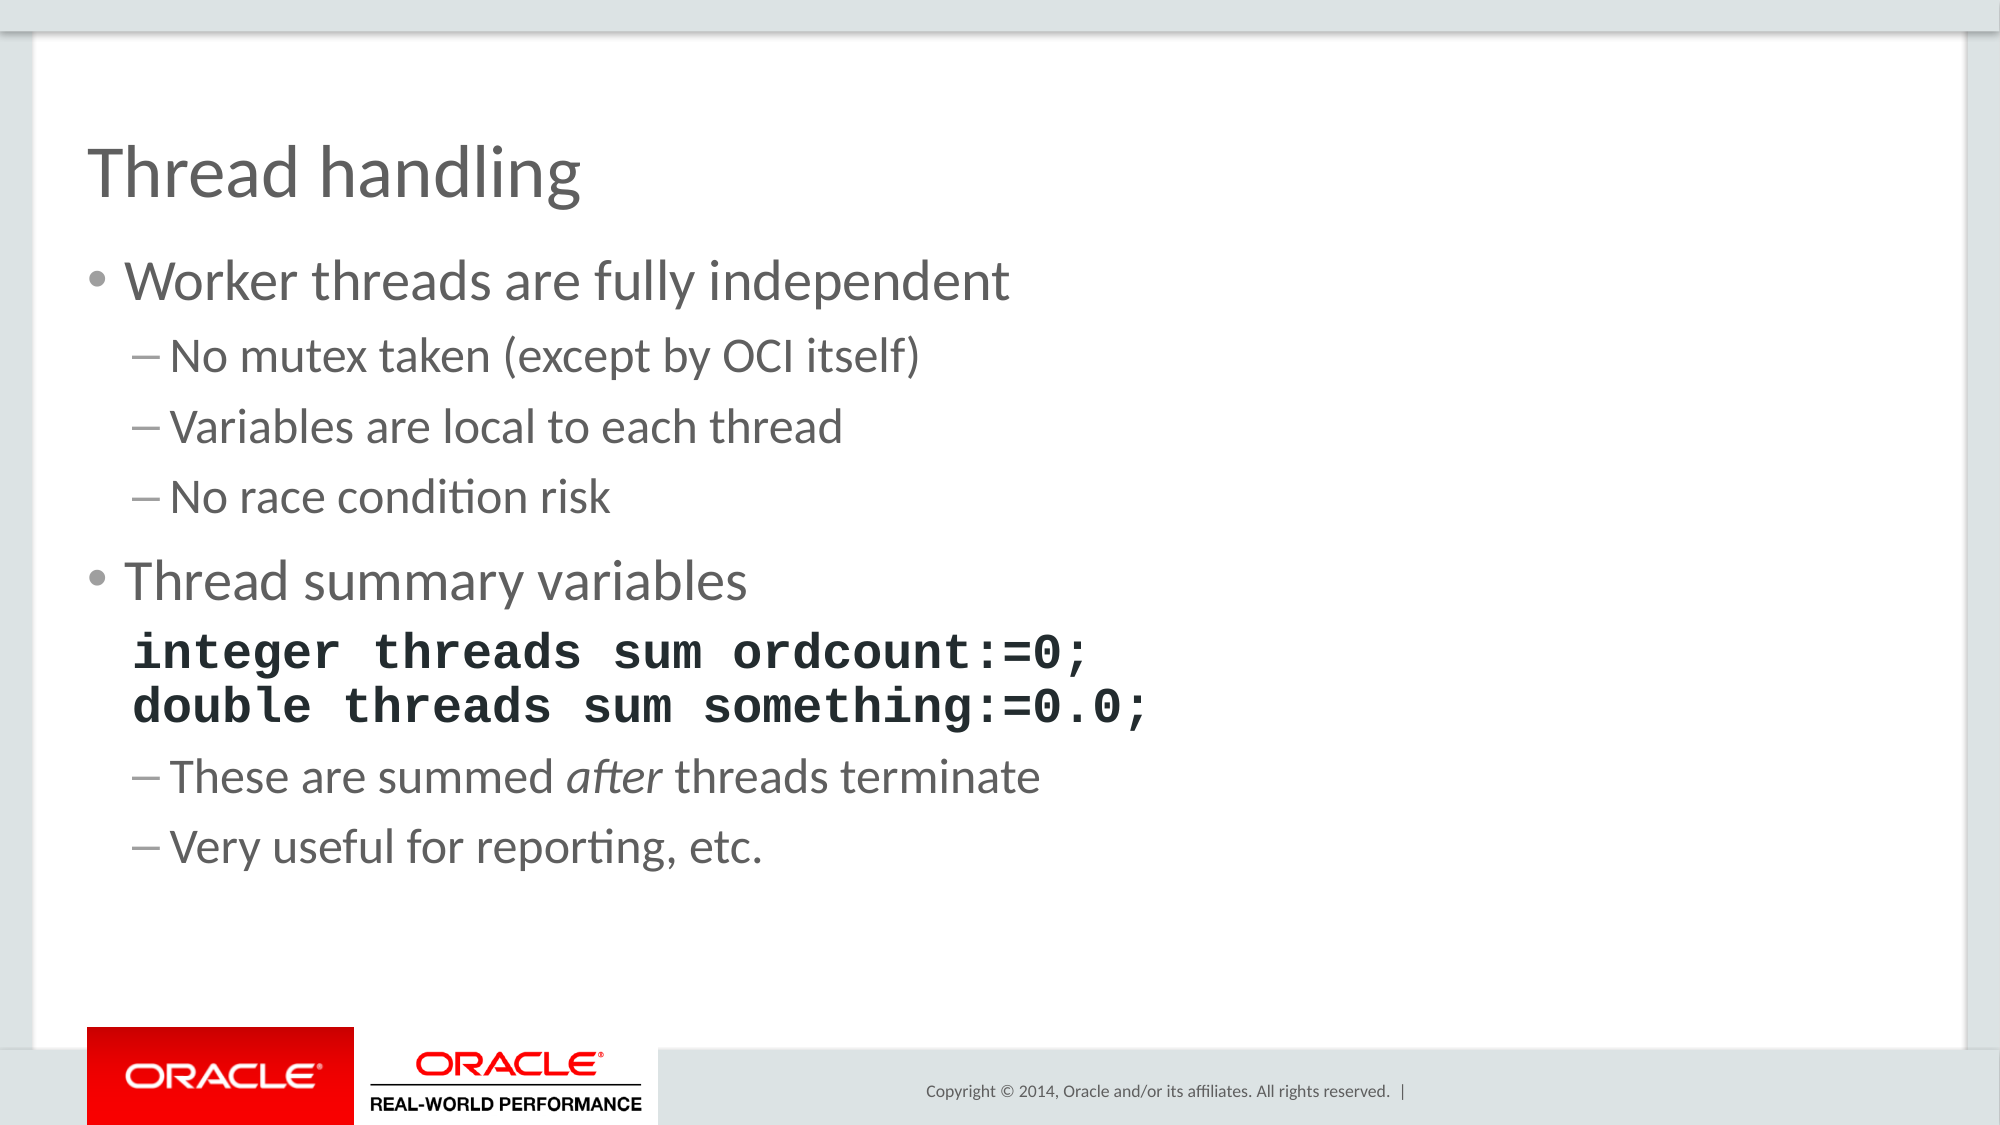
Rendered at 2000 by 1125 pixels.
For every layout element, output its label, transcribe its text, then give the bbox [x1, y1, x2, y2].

picture [87, 1027, 658, 1125]
title Thread handling [87, 66, 1913, 213]
list Worker threads are fully independent No mutex taken (except by OCI itself) Variables are local to each thread No race condition risk Thread summary variables integer threads sum ordcount:=0; double threads sum something:=0.0; These are summed after threads terminate Very useful for reporting, etc. [87, 249, 1913, 975]
